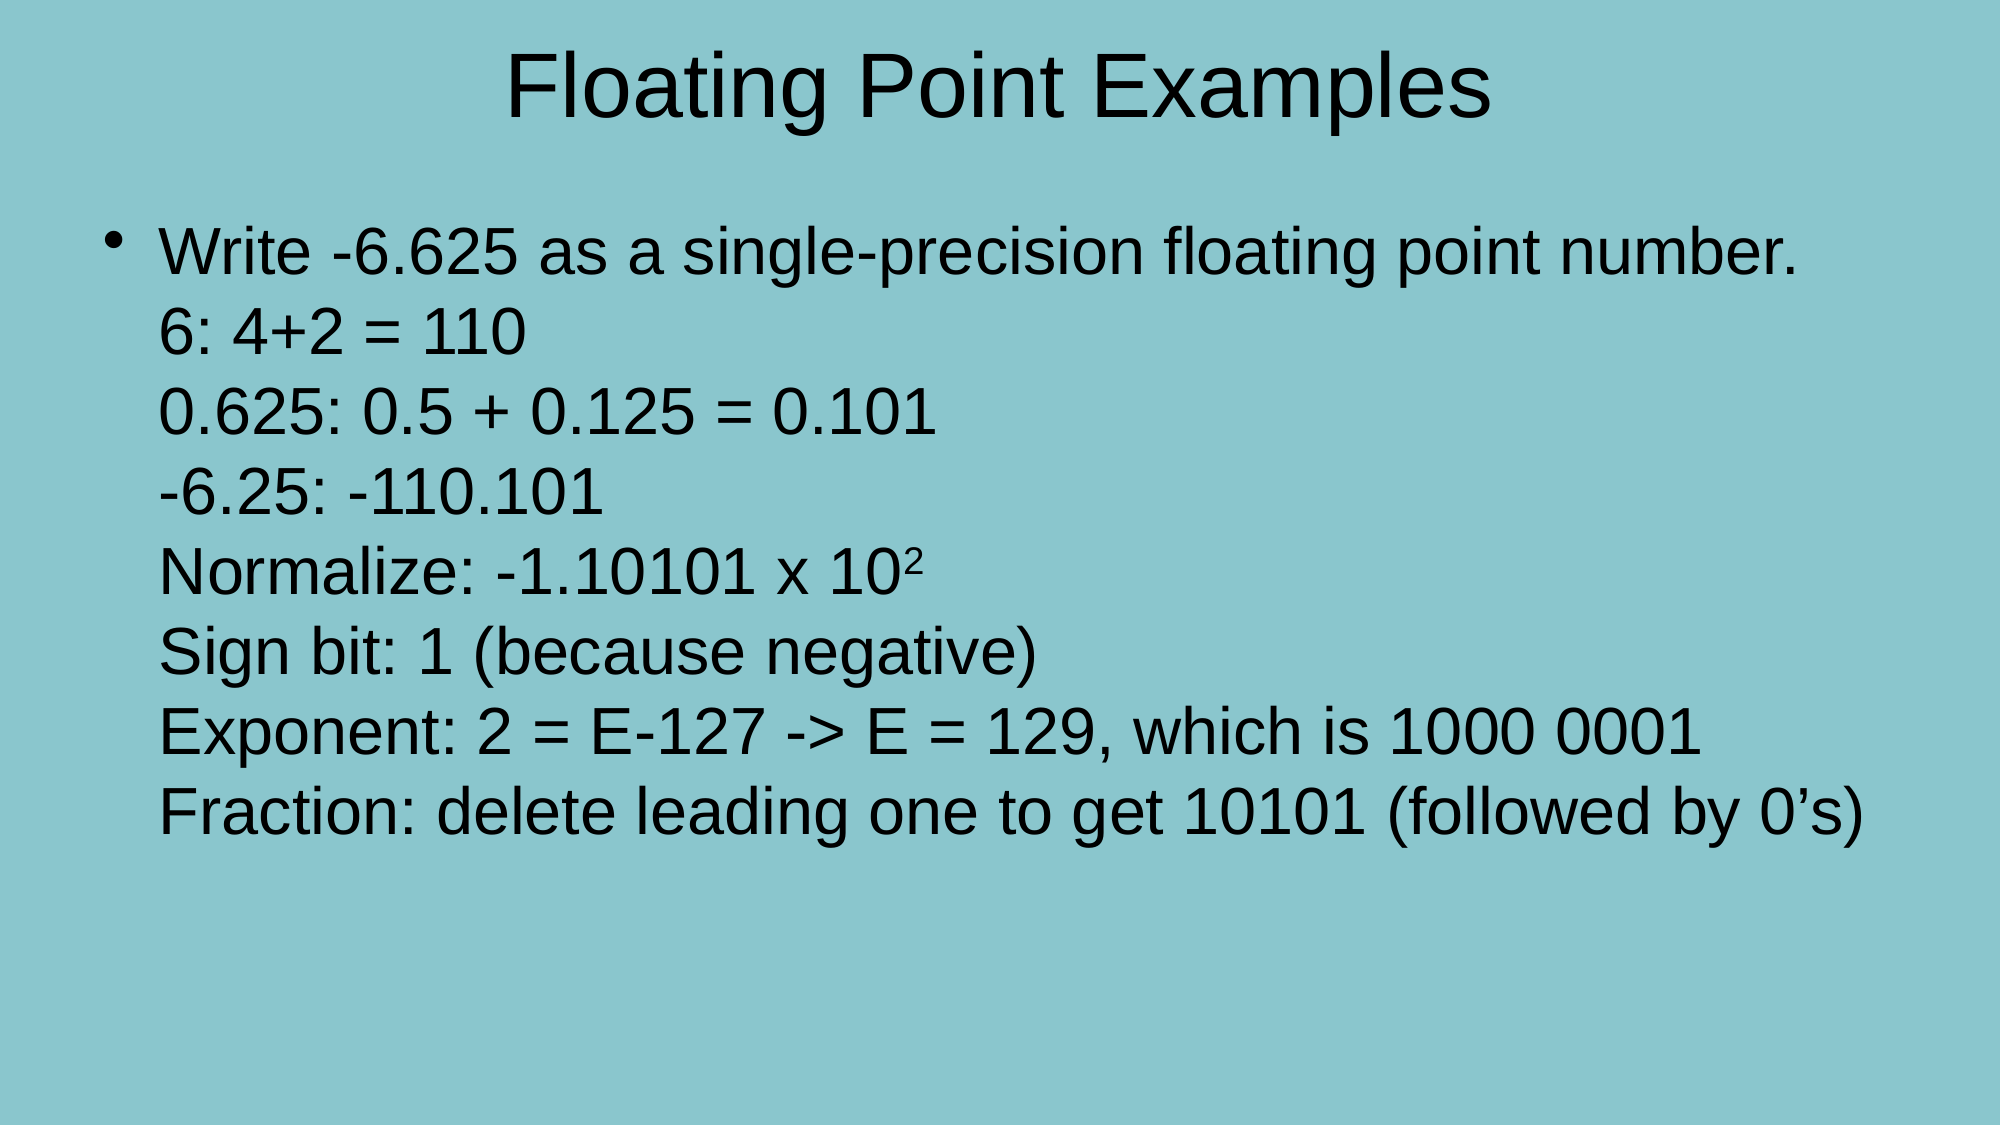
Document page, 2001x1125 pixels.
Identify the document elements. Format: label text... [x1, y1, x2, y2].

title Floating Point Examples [362, 0, 1638, 175]
list Write -6.625 as a single-precision floating point number. 6: 4+2 = 110 0.625: 0.5 + 0.125 = 0.101 -6.25: -110.101 Normalize: -1.10101 x 102 Sign bit: 1 (because negative) Exponent: 2 = E-127 -> E = 129, which is 1000 0001 Fraction: delete leading one to get 10101 (followed by 0’s) [87, 200, 1938, 1100]
